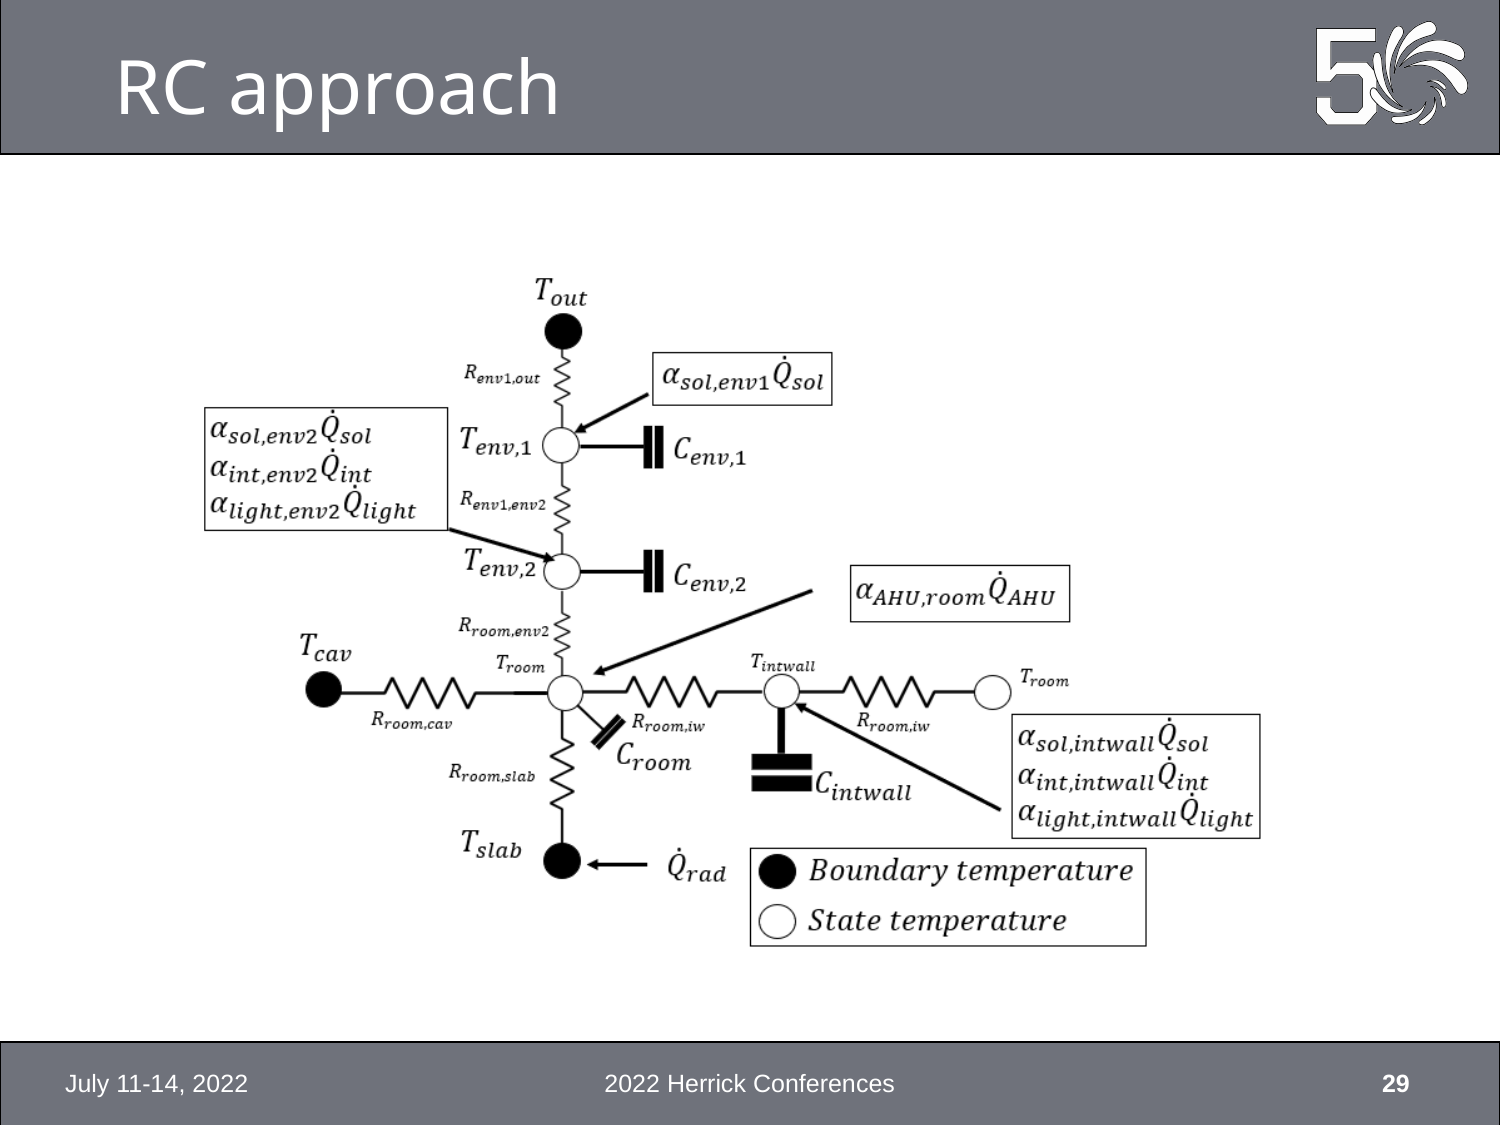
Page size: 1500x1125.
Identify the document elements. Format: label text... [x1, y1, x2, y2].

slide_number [50, 1052, 400, 1113]
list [183, 262, 1317, 963]
footer 2022 Herrick Conferences [512, 1052, 988, 1113]
picture [1311, 0, 1473, 154]
title RC approach [99, 24, 1397, 138]
slide_number 29 [1074, 1052, 1425, 1113]
